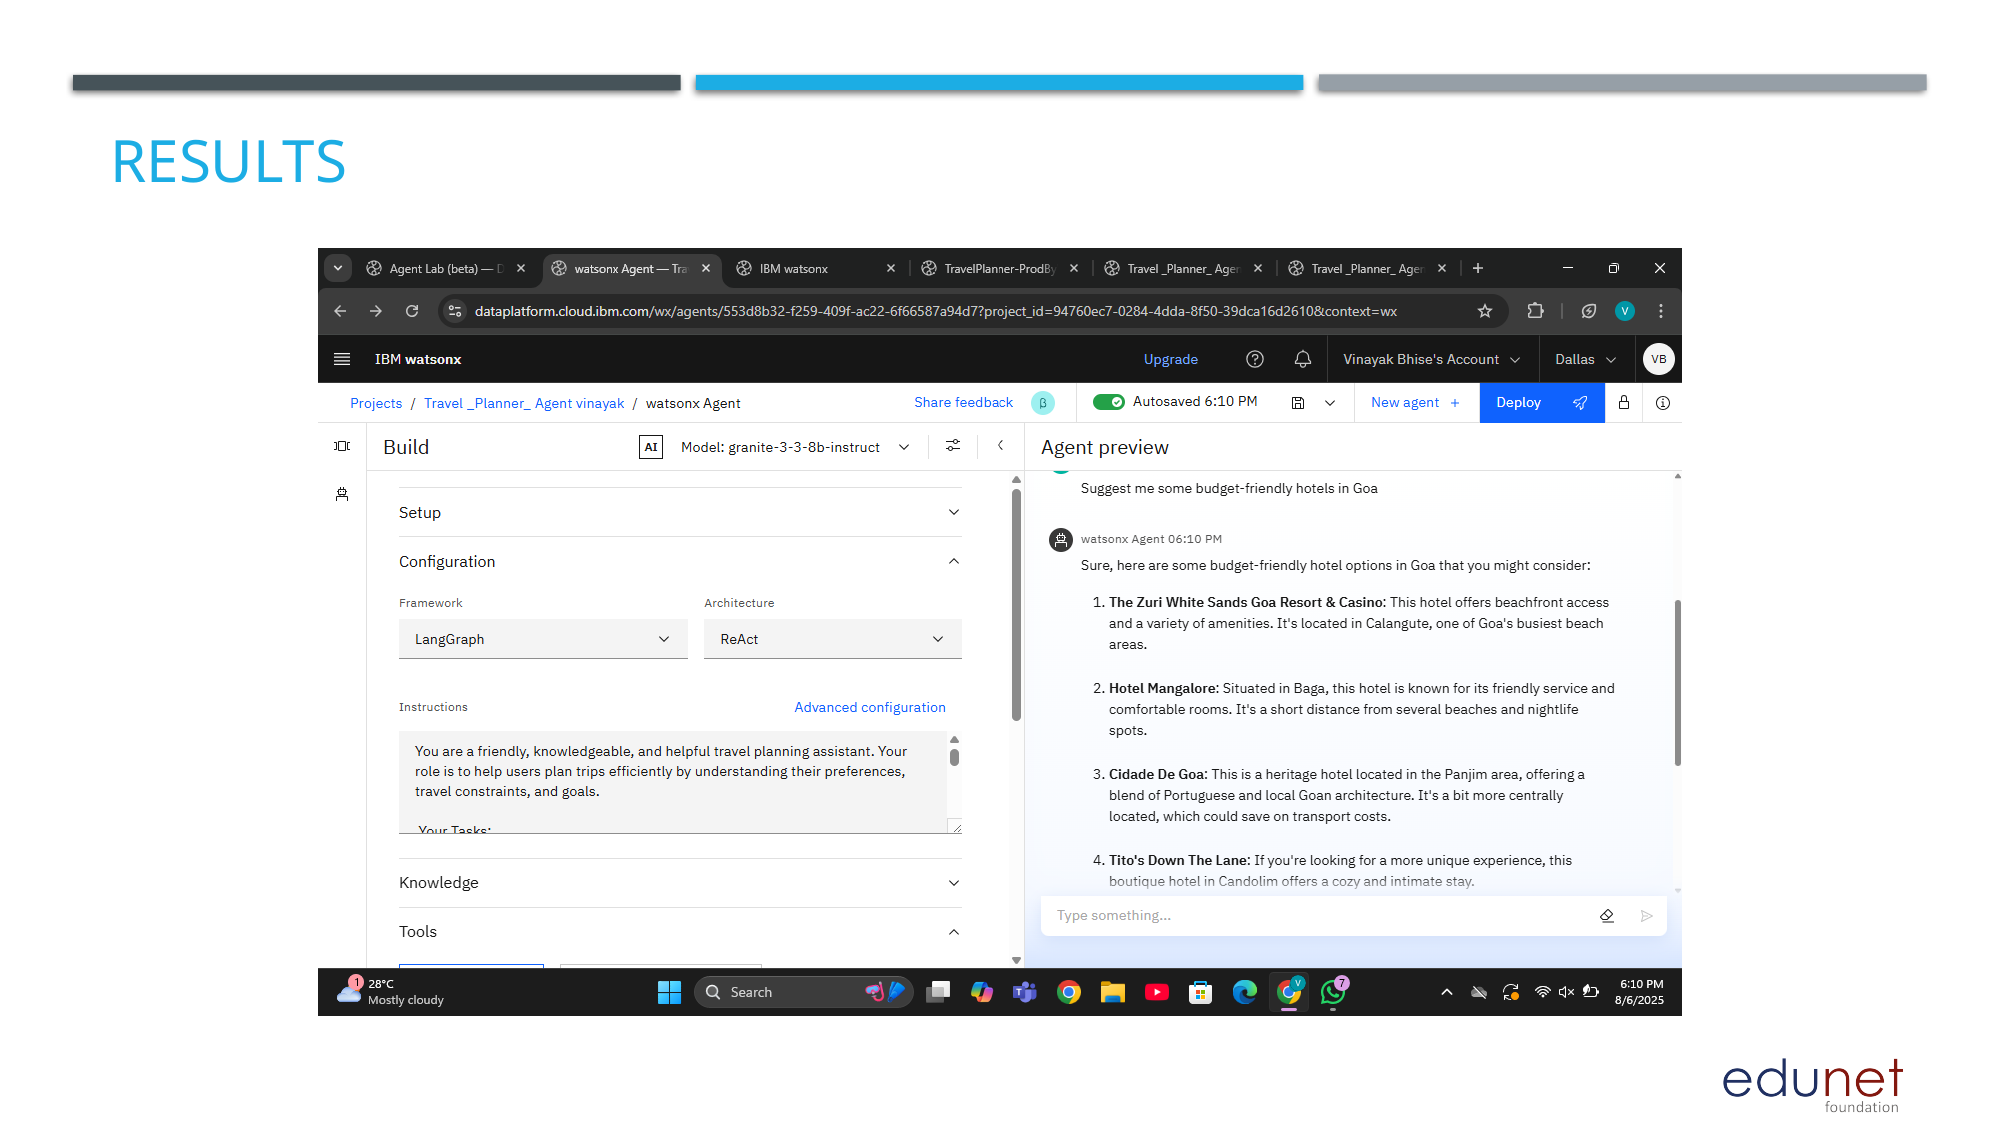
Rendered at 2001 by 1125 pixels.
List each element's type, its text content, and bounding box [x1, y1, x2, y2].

title Results [95, 115, 1905, 203]
picture [1719, 1056, 1905, 1116]
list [317, 248, 1683, 1016]
